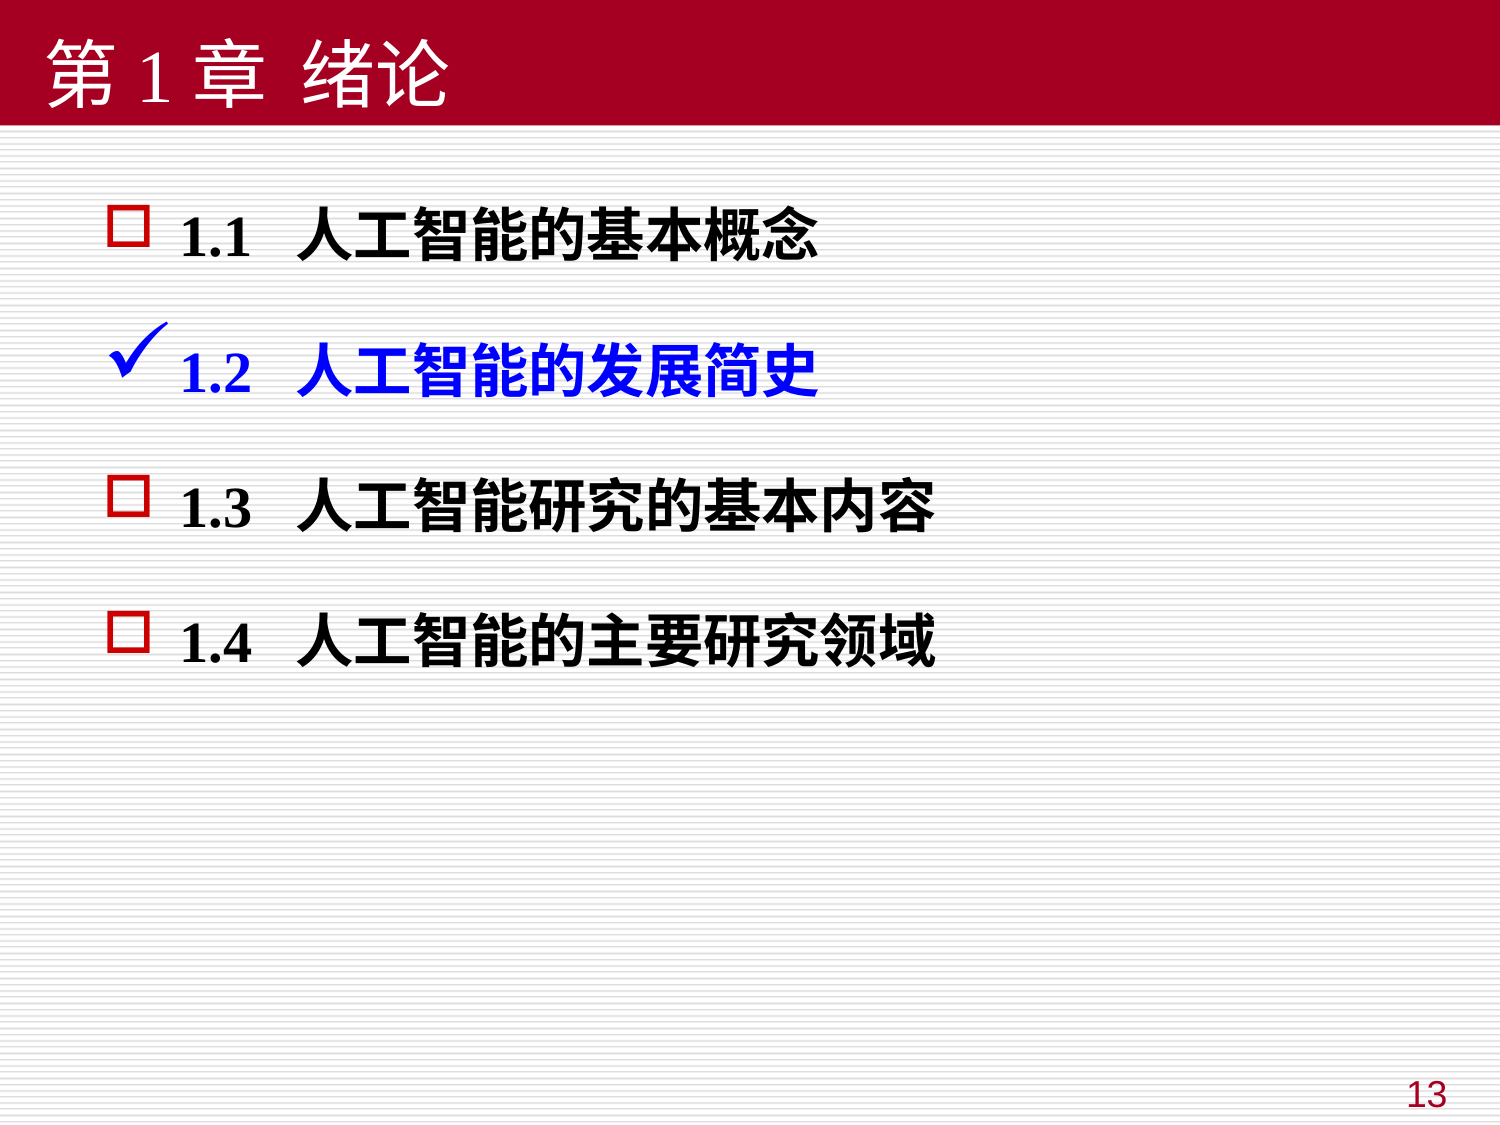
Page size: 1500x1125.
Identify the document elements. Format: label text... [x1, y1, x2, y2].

list 1.1 人工智能的基本概念 1.2 人工智能的发展简史 1.3 人工智能研究的基本内容 1.4 人工智能的主要研究领域 [87, 148, 1460, 1036]
title 第1章 绪论 [0, 0, 1500, 126]
picture [0, 126, 1500, 1125]
slide_number 13 [1137, 1062, 1463, 1122]
